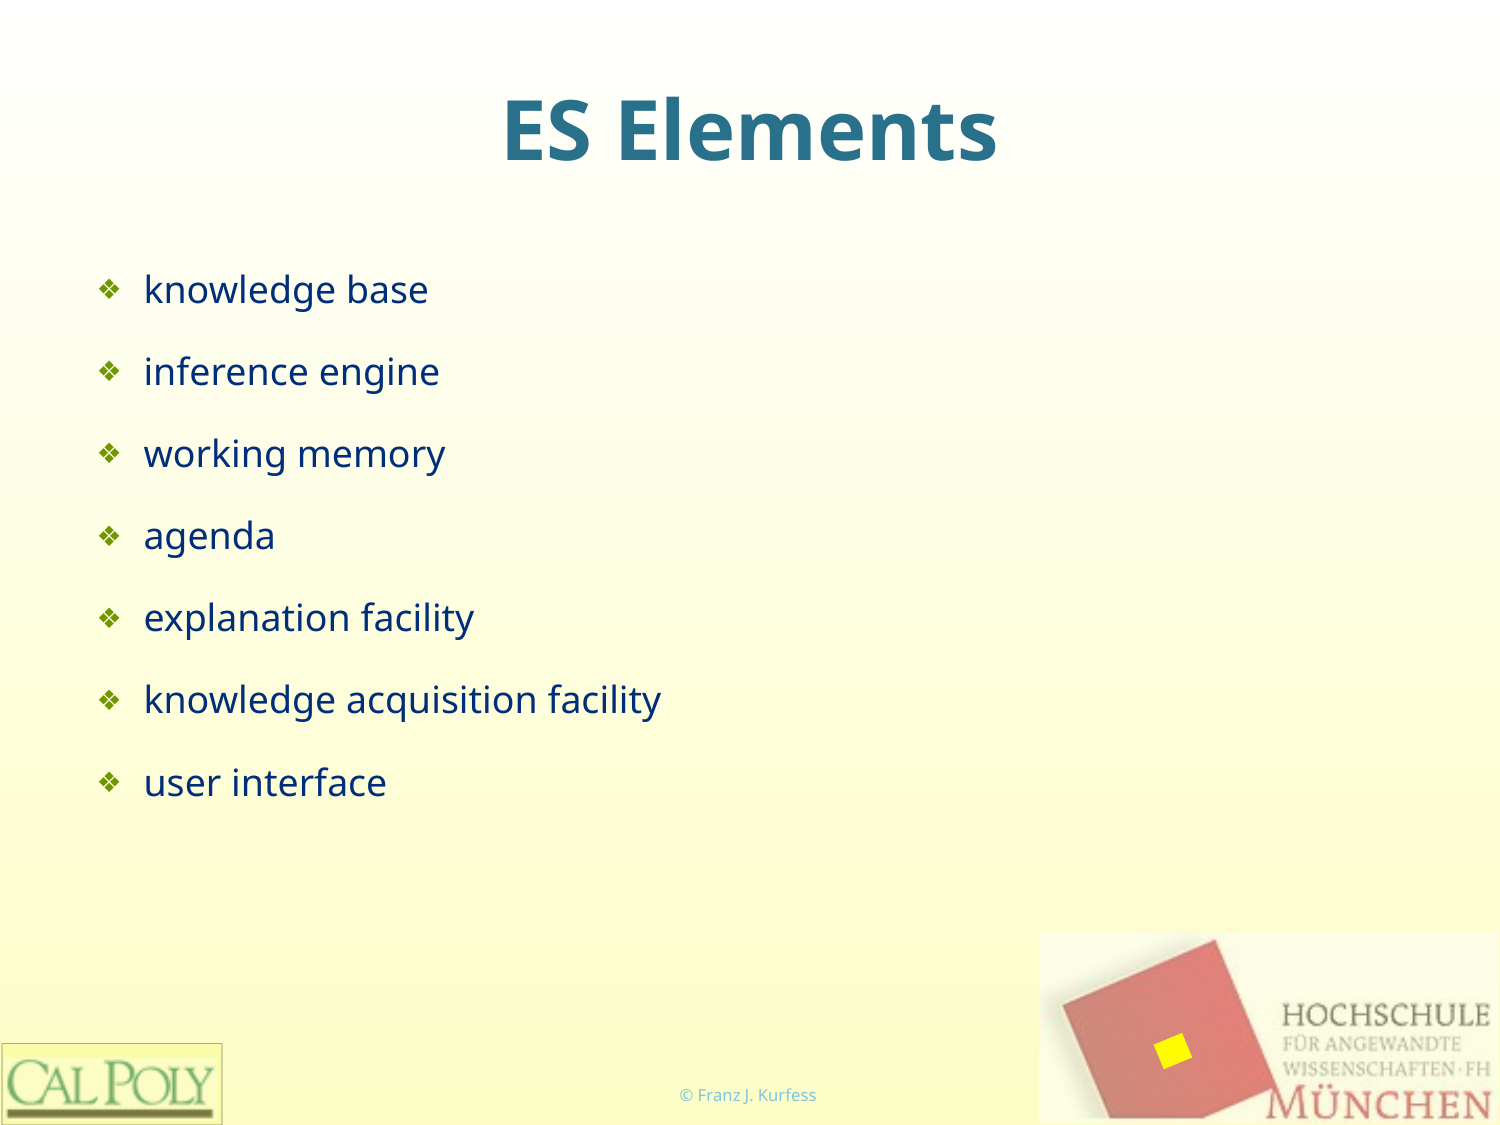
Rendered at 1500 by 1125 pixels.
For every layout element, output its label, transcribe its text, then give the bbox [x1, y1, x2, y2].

slide_number [1153, 1032, 1193, 1070]
title ES Elements [90, 0, 1410, 255]
list knowledge base inference engine working memory agenda explanation facility knowledge acquisition facility user interface [90, 264, 1410, 1049]
